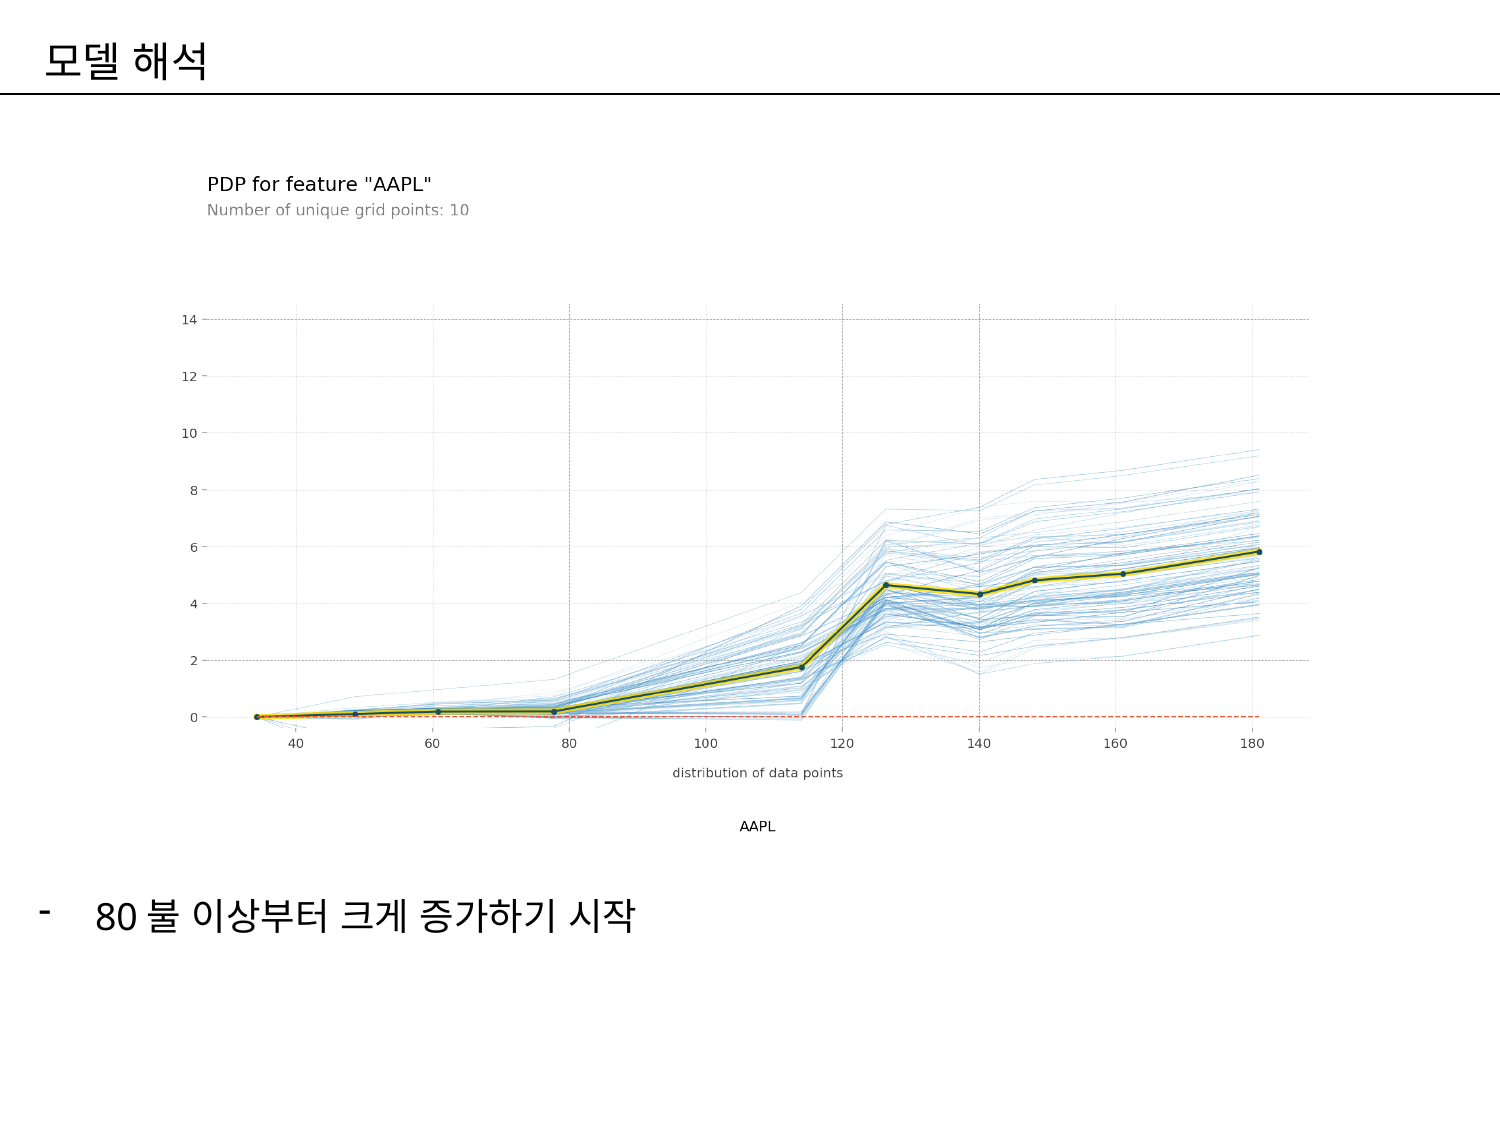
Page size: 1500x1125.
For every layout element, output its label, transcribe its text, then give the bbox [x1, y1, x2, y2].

text_box 모델 해석 [29, 3, 948, 93]
picture [170, 125, 1319, 843]
text_box 80불 이상부터 크게 증가하기 시작 [23, 862, 1465, 945]
